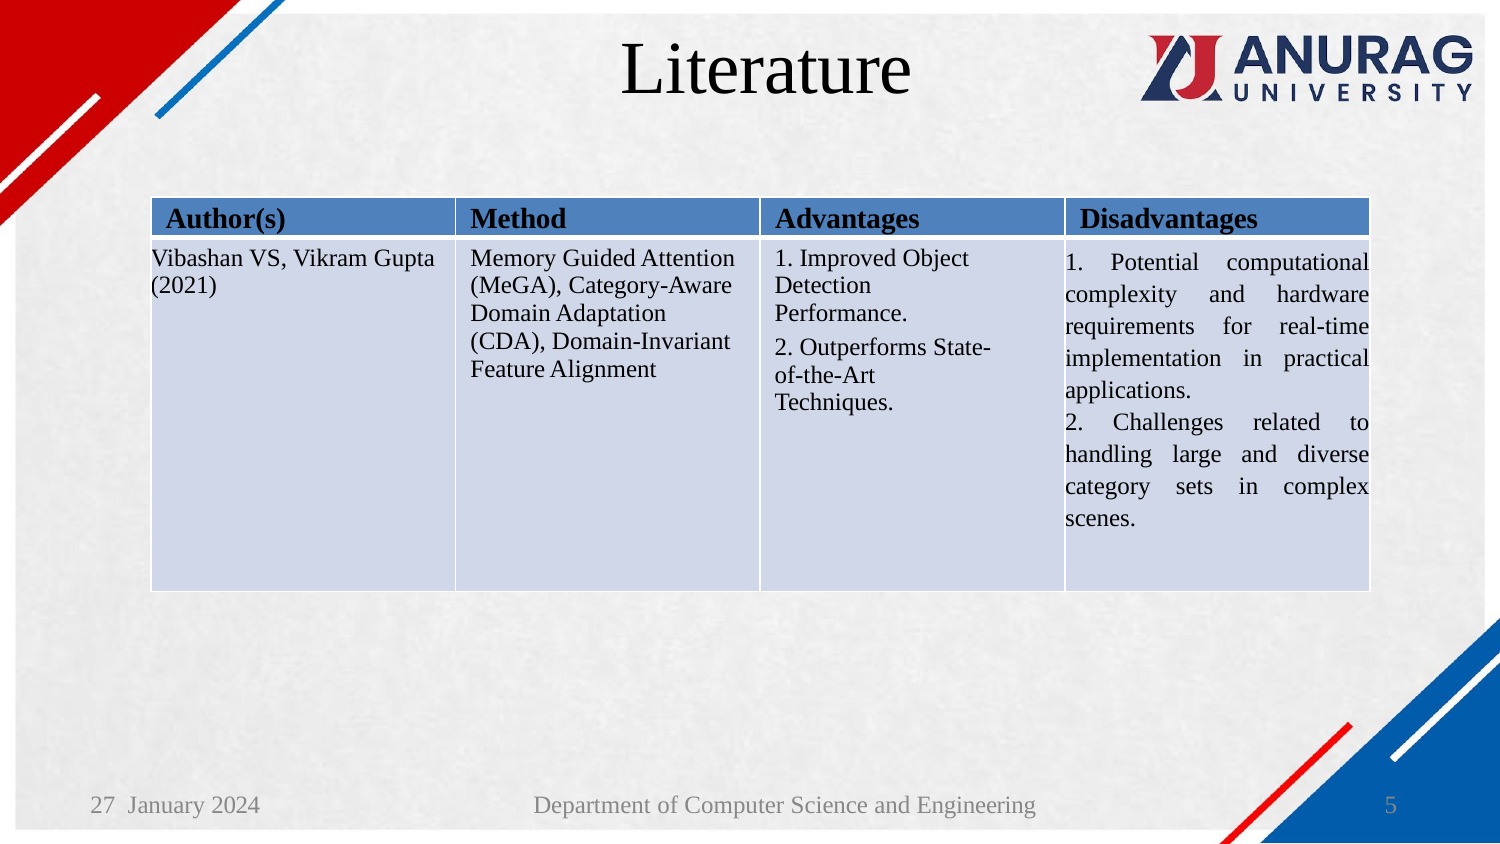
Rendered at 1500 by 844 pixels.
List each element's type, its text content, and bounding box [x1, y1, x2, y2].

table_cell Memory Guided Attention (MeGA), Category-Aware Domain Adaptation (CDA), Domain-Invariant Feature Alignment [456, 240, 759, 591]
slide_number 5 [1378, 788, 1418, 844]
table_header Disadvantages [1066, 198, 1369, 235]
table_cell 1. Potential computational complexity and hardware requirements for real-time implementation in practical applications. 2. Challenges related to handling large and diverse category sets in complex scenes. [1066, 240, 1369, 591]
table_header Advantages [761, 198, 1064, 235]
table_header Author(s) [152, 198, 455, 235]
footer 27 January 2024 [88, 788, 265, 844]
picture [0, 0, 1500, 844]
title Literature [531, 16, 1000, 160]
table_header Method [456, 198, 759, 235]
table_cell Vibashan VS, Vikram Gupta (2021) [152, 240, 455, 591]
table_cell 1. Improved Object Detection Performance. 2. Outperforms State-of-the-Art Techniques. [761, 240, 1064, 591]
slide_number Department of Computer Science and Engineering [531, 788, 1043, 844]
